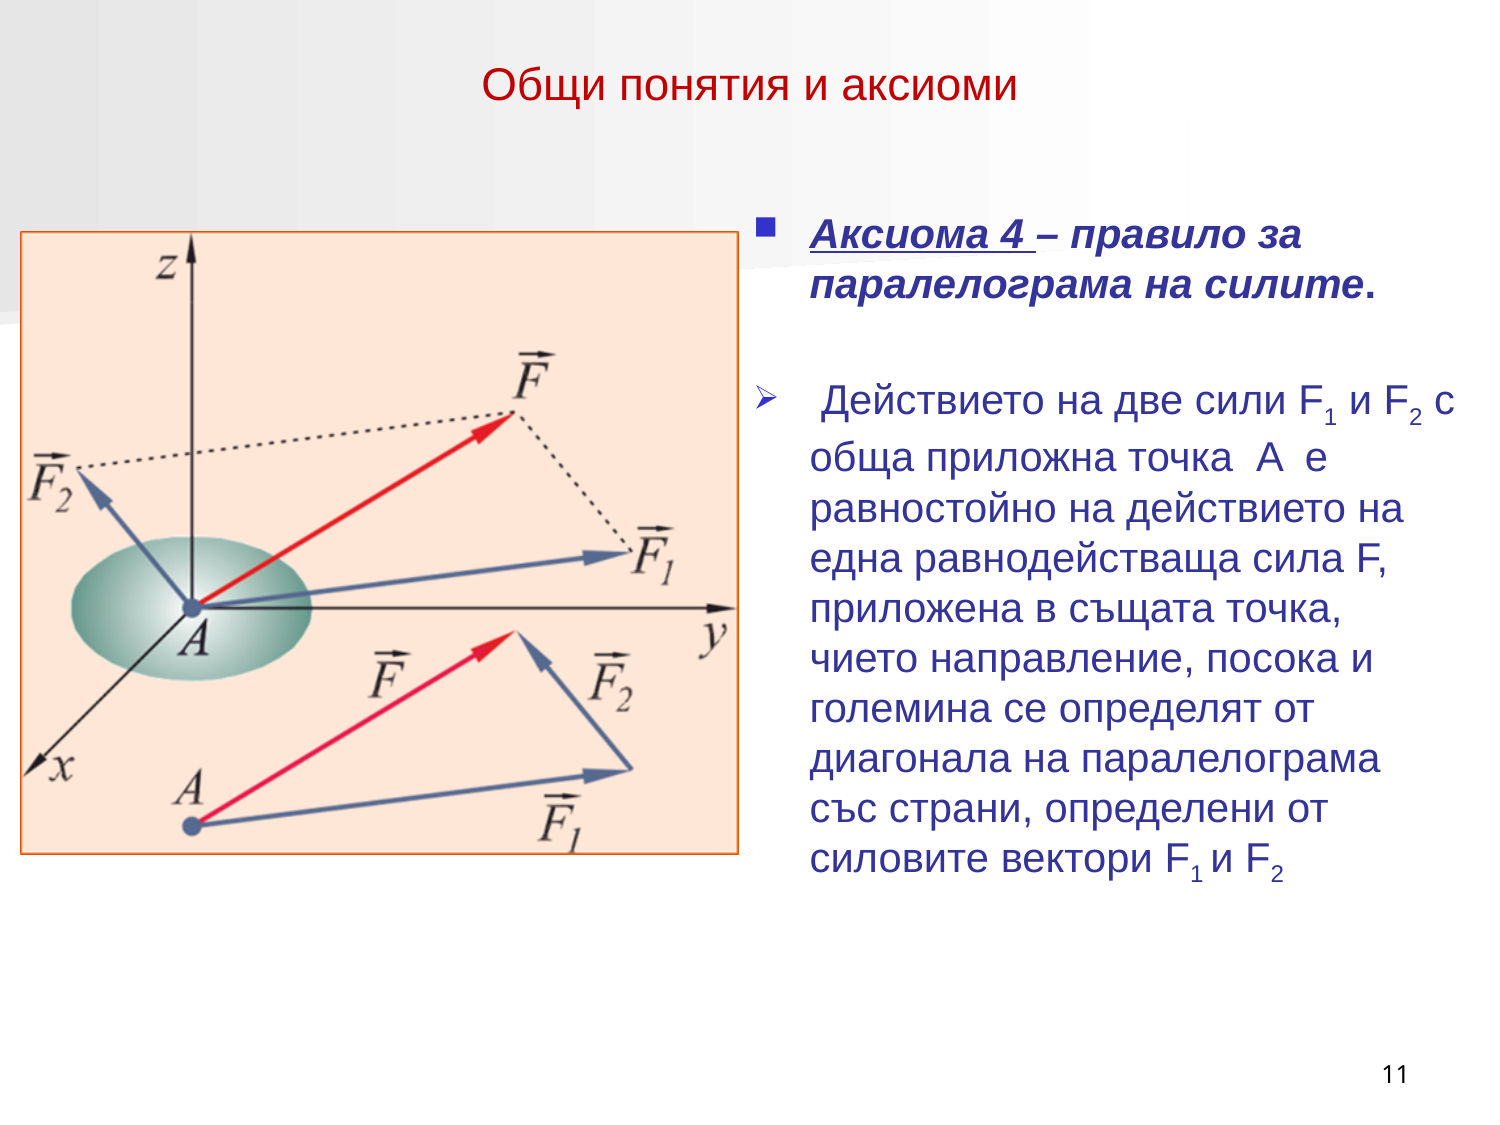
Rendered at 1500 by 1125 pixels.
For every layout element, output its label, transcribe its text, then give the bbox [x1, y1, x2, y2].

slide_number 11 [1074, 1025, 1425, 1100]
list Аксиома 4 – правило за паралелограма на силите. Действието на две сили F1 и F2 с обща приложна точка A е равностойно на действието на една равнодействаща сила F, приложена в същата точка, чието направление, посока и големина се определят от диагонала на паралелограма със страни, определени от силовите вектори F1 и F2 [738, 199, 1472, 1000]
picture [20, 231, 739, 855]
title Общи понятия и аксиоми [75, 23, 1425, 141]
